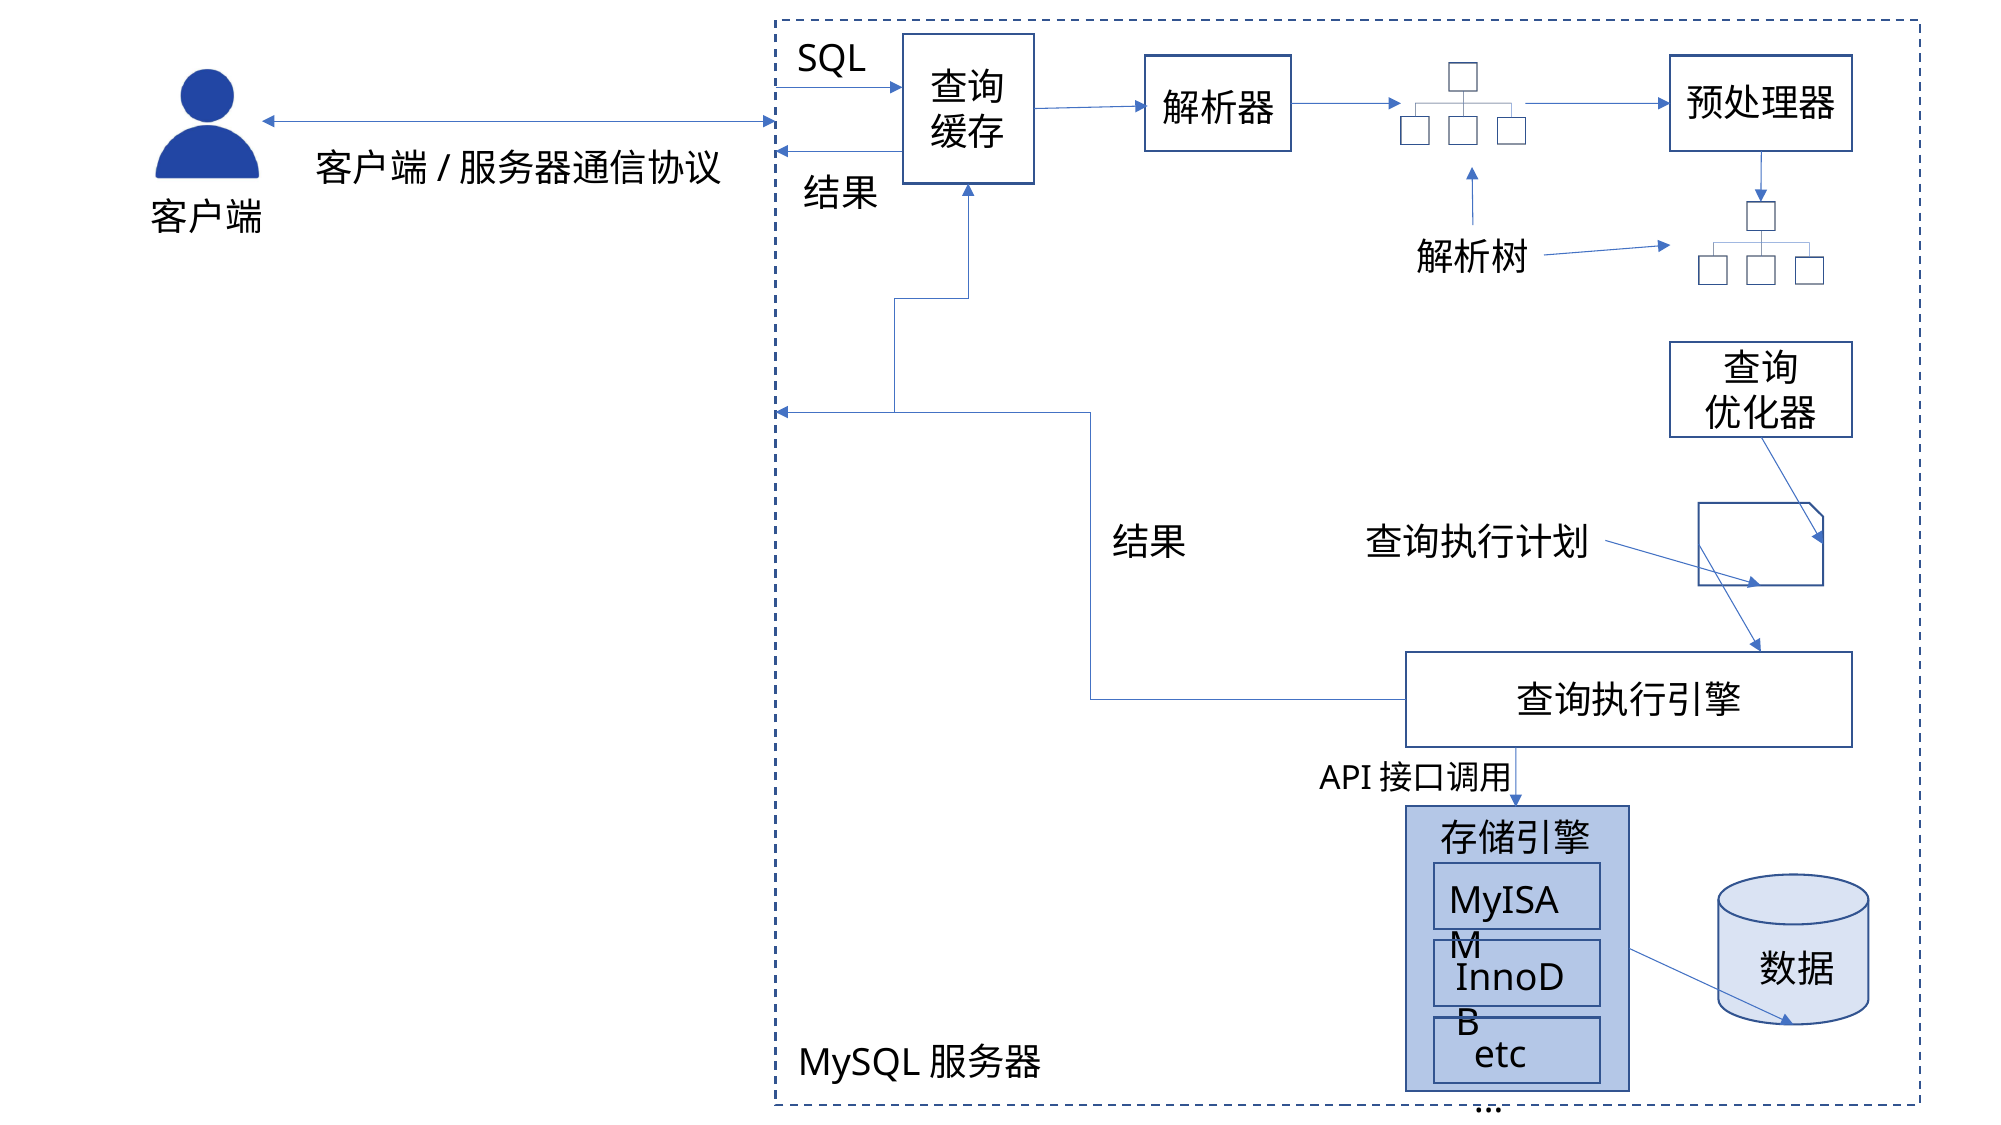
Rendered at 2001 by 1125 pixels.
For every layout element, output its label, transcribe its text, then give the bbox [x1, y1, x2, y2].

text_box 结果 [789, 161, 894, 222]
text_box 客户端 [135, 185, 279, 246]
picture [1400, 62, 1526, 145]
text_box [774, 19, 1921, 1106]
text_box 客户端/服务器通信协议 [300, 136, 737, 197]
text_box etc … [1459, 1106, 1575, 1125]
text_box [817, 260, 1046, 335]
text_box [1544, 244, 1671, 256]
picture [1698, 201, 1824, 285]
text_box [1606, 540, 1699, 545]
picture [151, 56, 262, 186]
text_box SQL [782, 26, 882, 87]
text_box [775, 412, 1407, 700]
